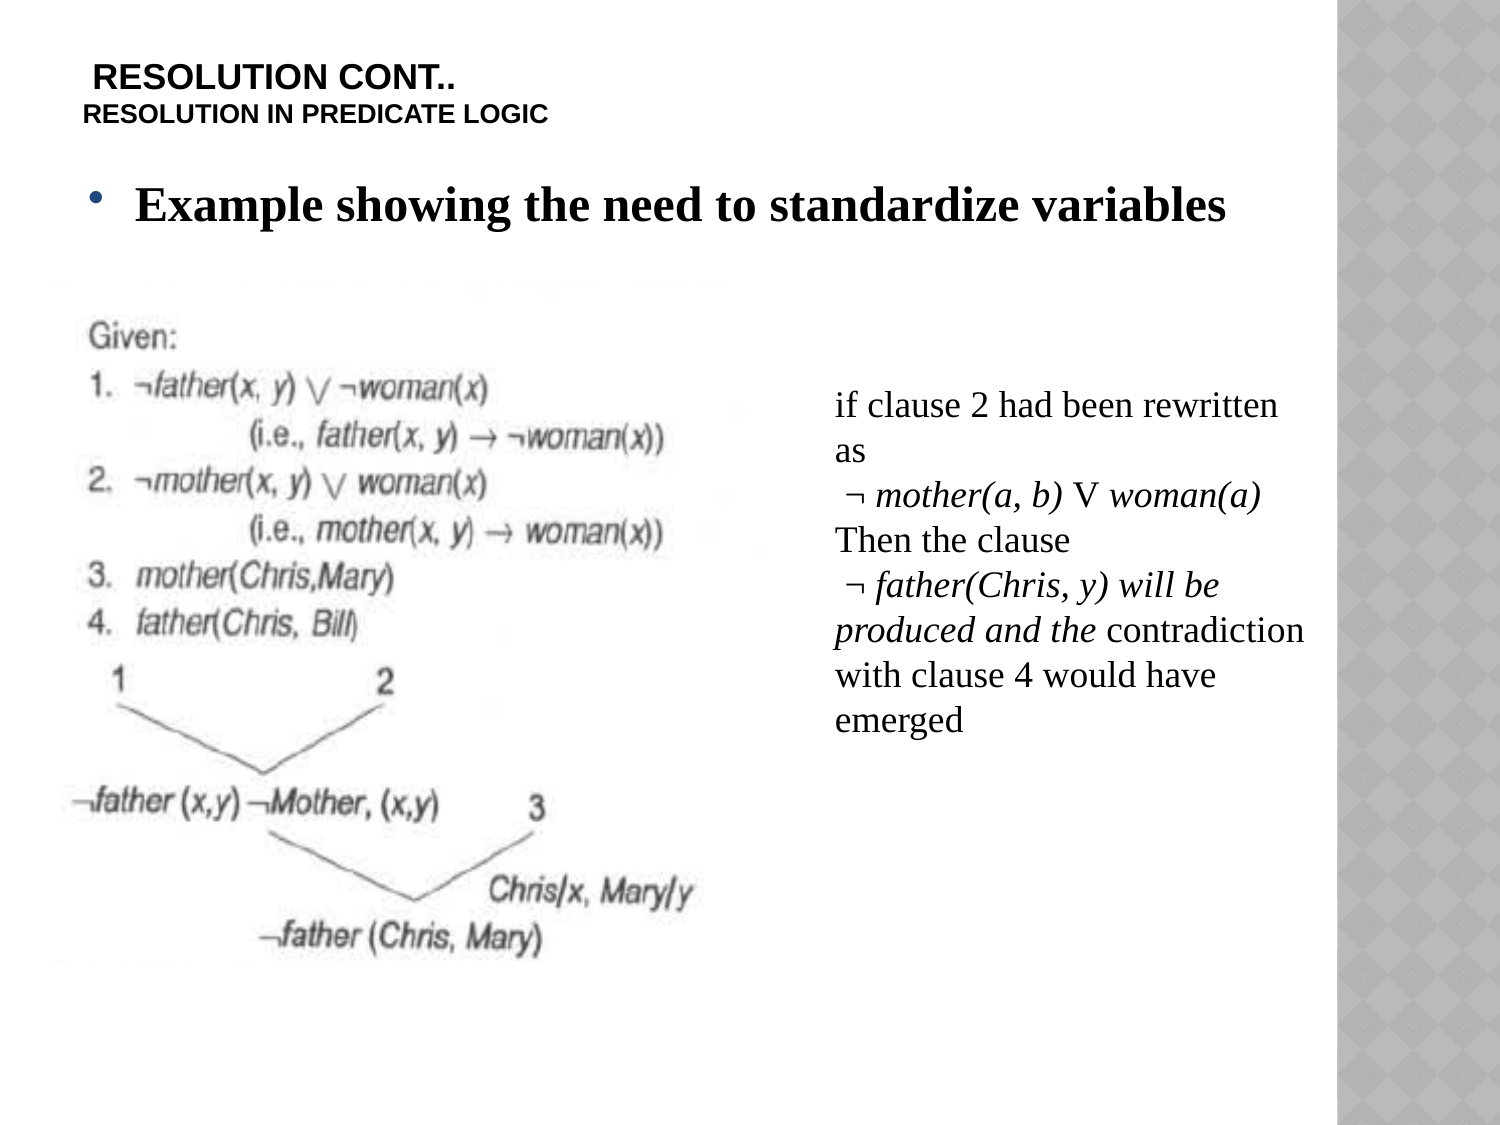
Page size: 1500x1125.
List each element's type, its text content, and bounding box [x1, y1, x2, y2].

title Resolution Cont.. Resolution in predicate logic [75, 52, 1263, 129]
picture [0, 280, 764, 962]
list Example showing the need to standardize variables [75, 164, 1325, 1059]
text_box if clause 2 had been rewritten as ¬ mother(a, b) V woman(a) Then the clause ¬ father(Chris, y) will be produced and the contradiction with clause 4 would have emerged [820, 328, 1325, 838]
